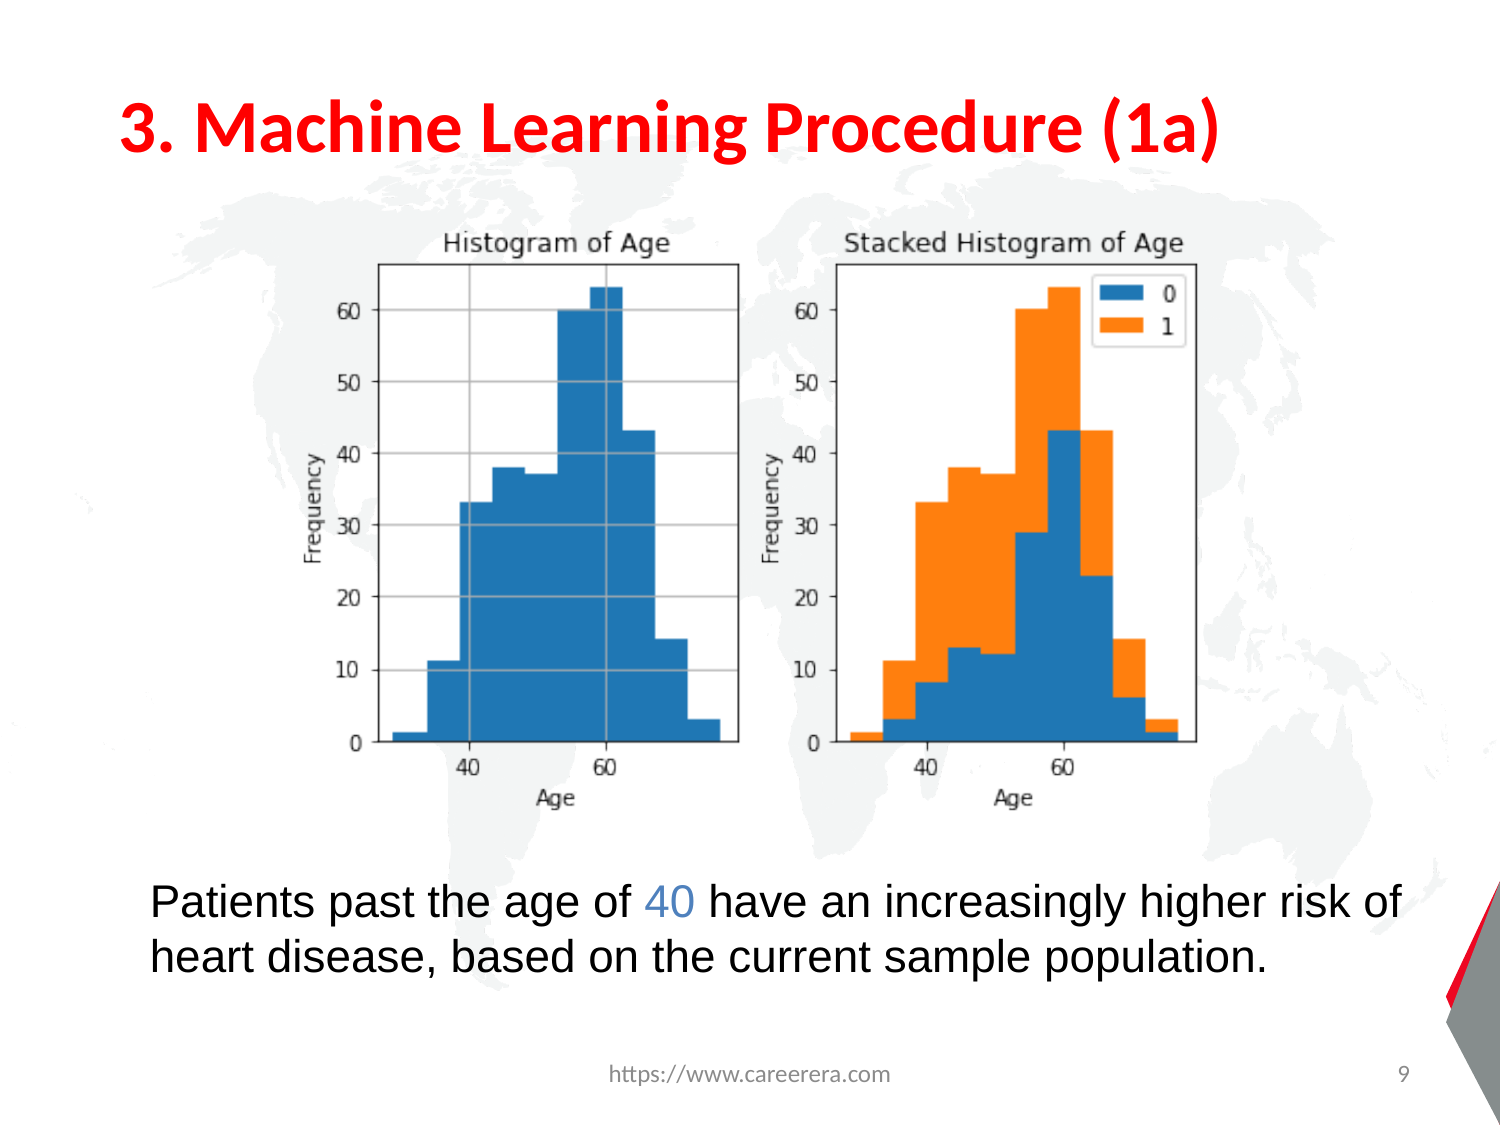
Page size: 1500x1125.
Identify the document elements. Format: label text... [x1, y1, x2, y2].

picture [0, 133, 1500, 991]
slide_number 9 [1074, 1042, 1425, 1103]
footer https://www.careerera.com [512, 1042, 988, 1103]
title 3. Machine Learning Procedure (1a) [103, 58, 1396, 175]
text_box Patients past the age of 40 have an increasingly higher risk of heart disease, based on the current sample population. [69, 864, 1430, 1027]
